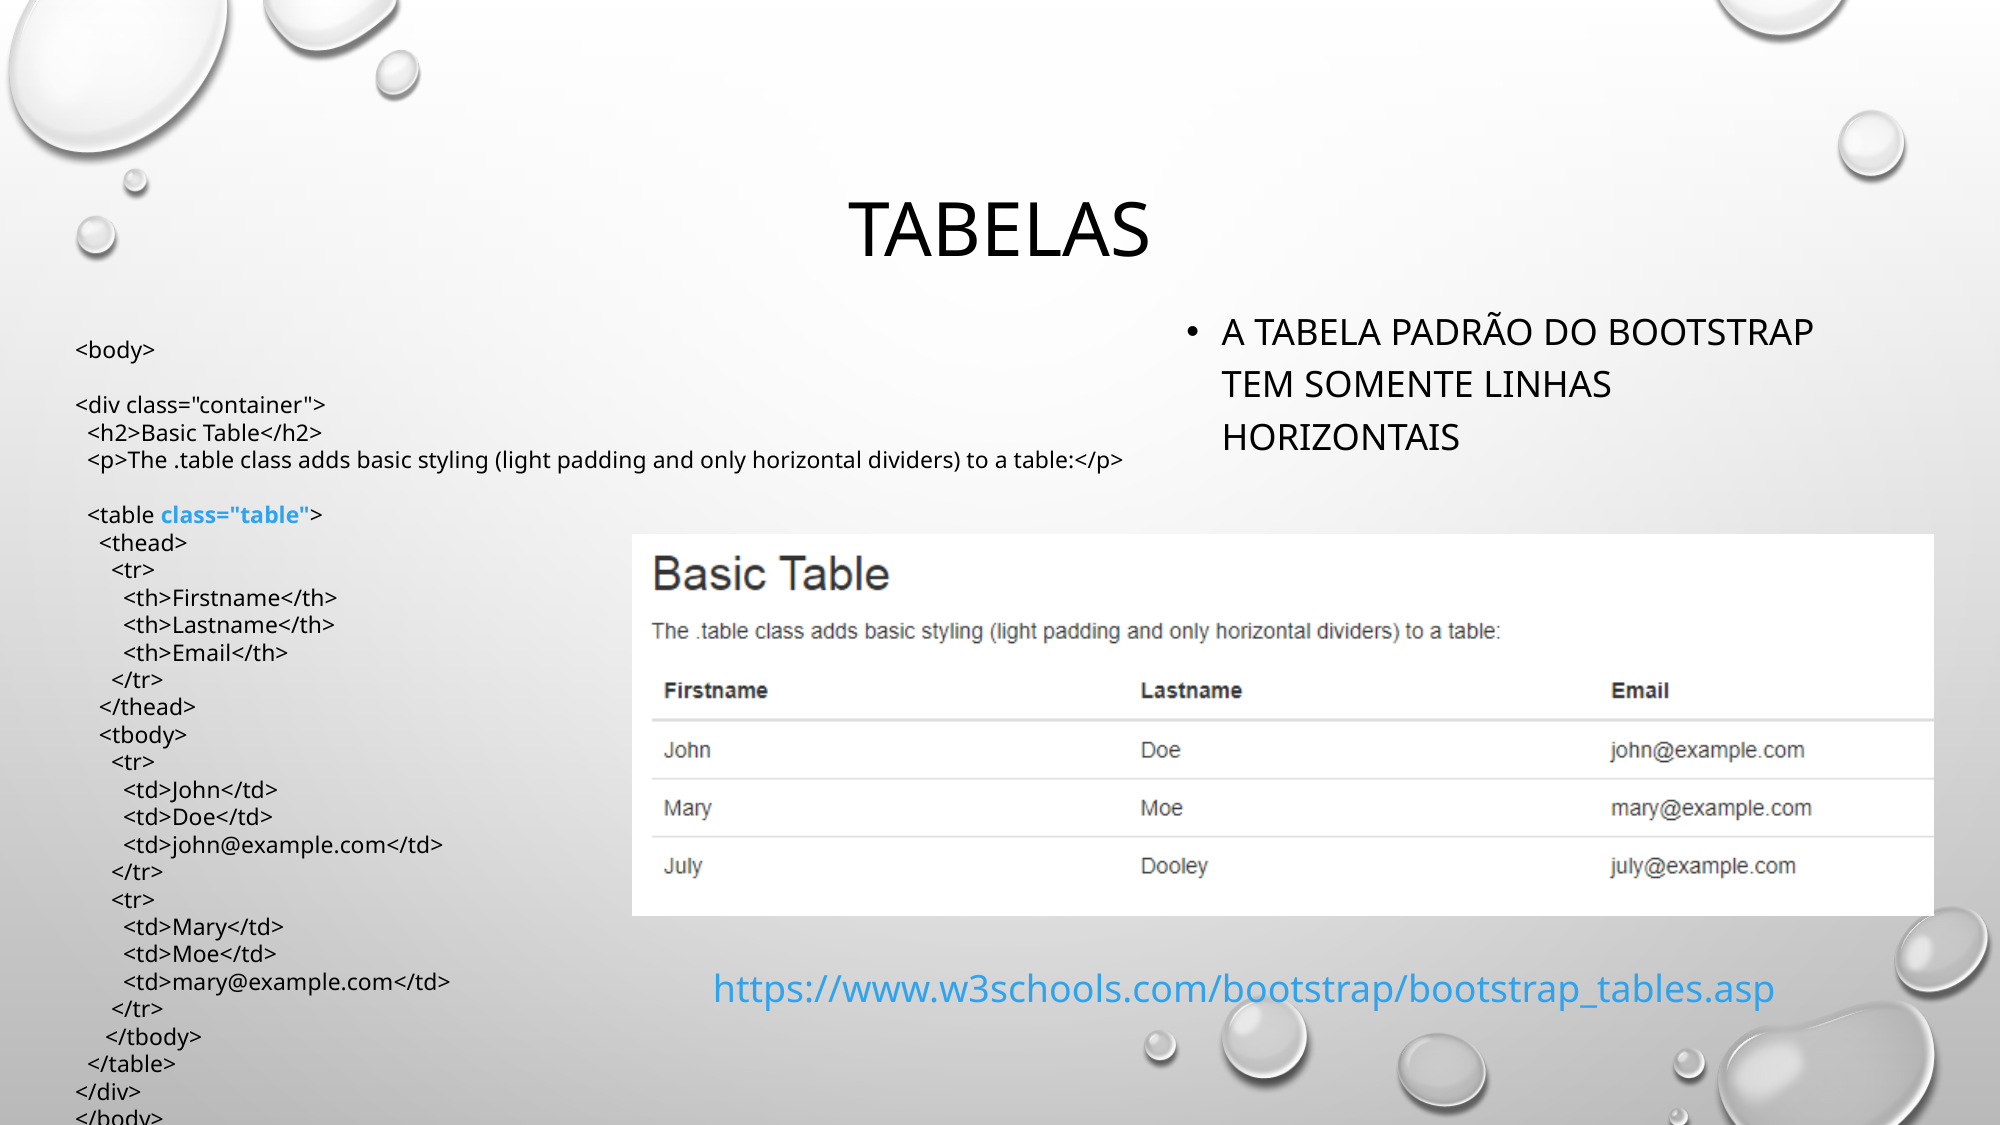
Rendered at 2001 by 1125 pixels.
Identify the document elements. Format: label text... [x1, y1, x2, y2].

text_box <body> <div class="container"> <h2>Basic Table</h2> <p>The .table class adds basic styling (light padding and only horizontal dividers) to a table:</p> <table class="table"> <thead> <tr> <th>Firstname</th> <th>Lastname</th> <th>Email</th> </tr> </thead> <tbody> <tr> <td>John</td> <td>Doe</td> <td>john@example.com</td> </tr> <tr> <td>Mary</td> <td>Moe</td> <td>mary@example.com</td> </tr> </tbody> </table> </div> </body> [60, 328, 1205, 1125]
picture [0, 0, 2000, 1125]
list A tabela padrão do BootStrap tem somente linhas horizontais [1171, 293, 1832, 467]
text_box https://www.w3schools.com/bootstrap/bootstrap_tables.asp [698, 957, 1791, 1018]
title Tabelas [149, 101, 1851, 364]
